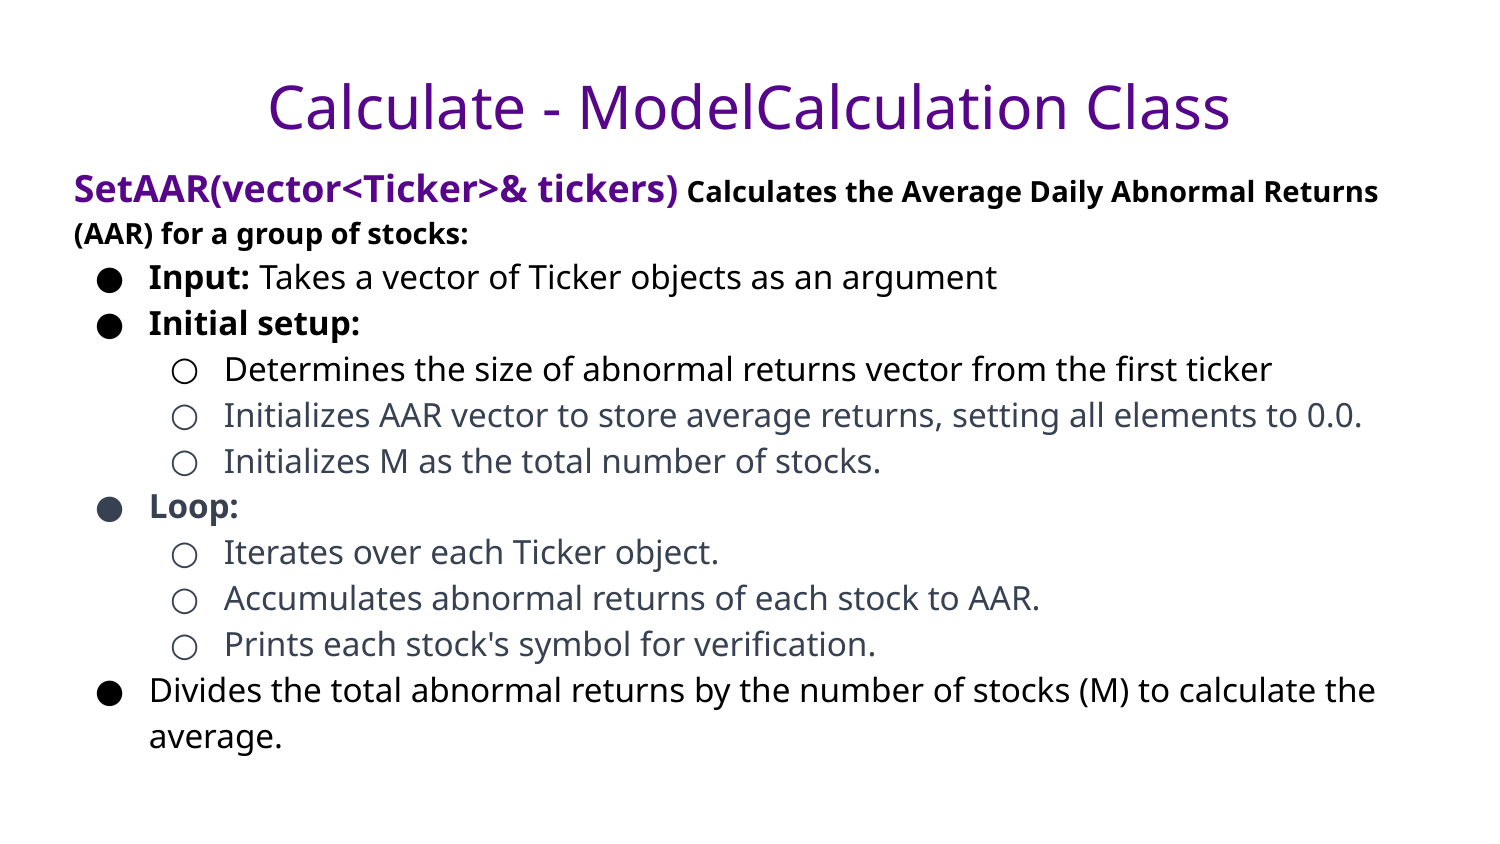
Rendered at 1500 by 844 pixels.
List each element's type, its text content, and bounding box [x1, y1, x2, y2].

title Calculate - ModelCalculation Class [51, 42, 1449, 154]
text_box SetAAR(vector<Ticker>& tickers) Calculates the Average Daily Abnormal Returns (AAR) for a group of stocks: Input: Takes a vector of Ticker objects as an argument Initial setup: Determines the size of abnormal returns vector from the first ticker Initializes AAR vector to store average returns, setting all elements to 0.0. Initializes M as the total number of stocks. Loop: Iterates over each Ticker object. Accumulates abnormal returns of each stock to AAR. Prints each stock's symbol for verification. Divides the total abnormal returns by the number of stocks (M) to calculate the average. [59, 143, 1441, 801]
